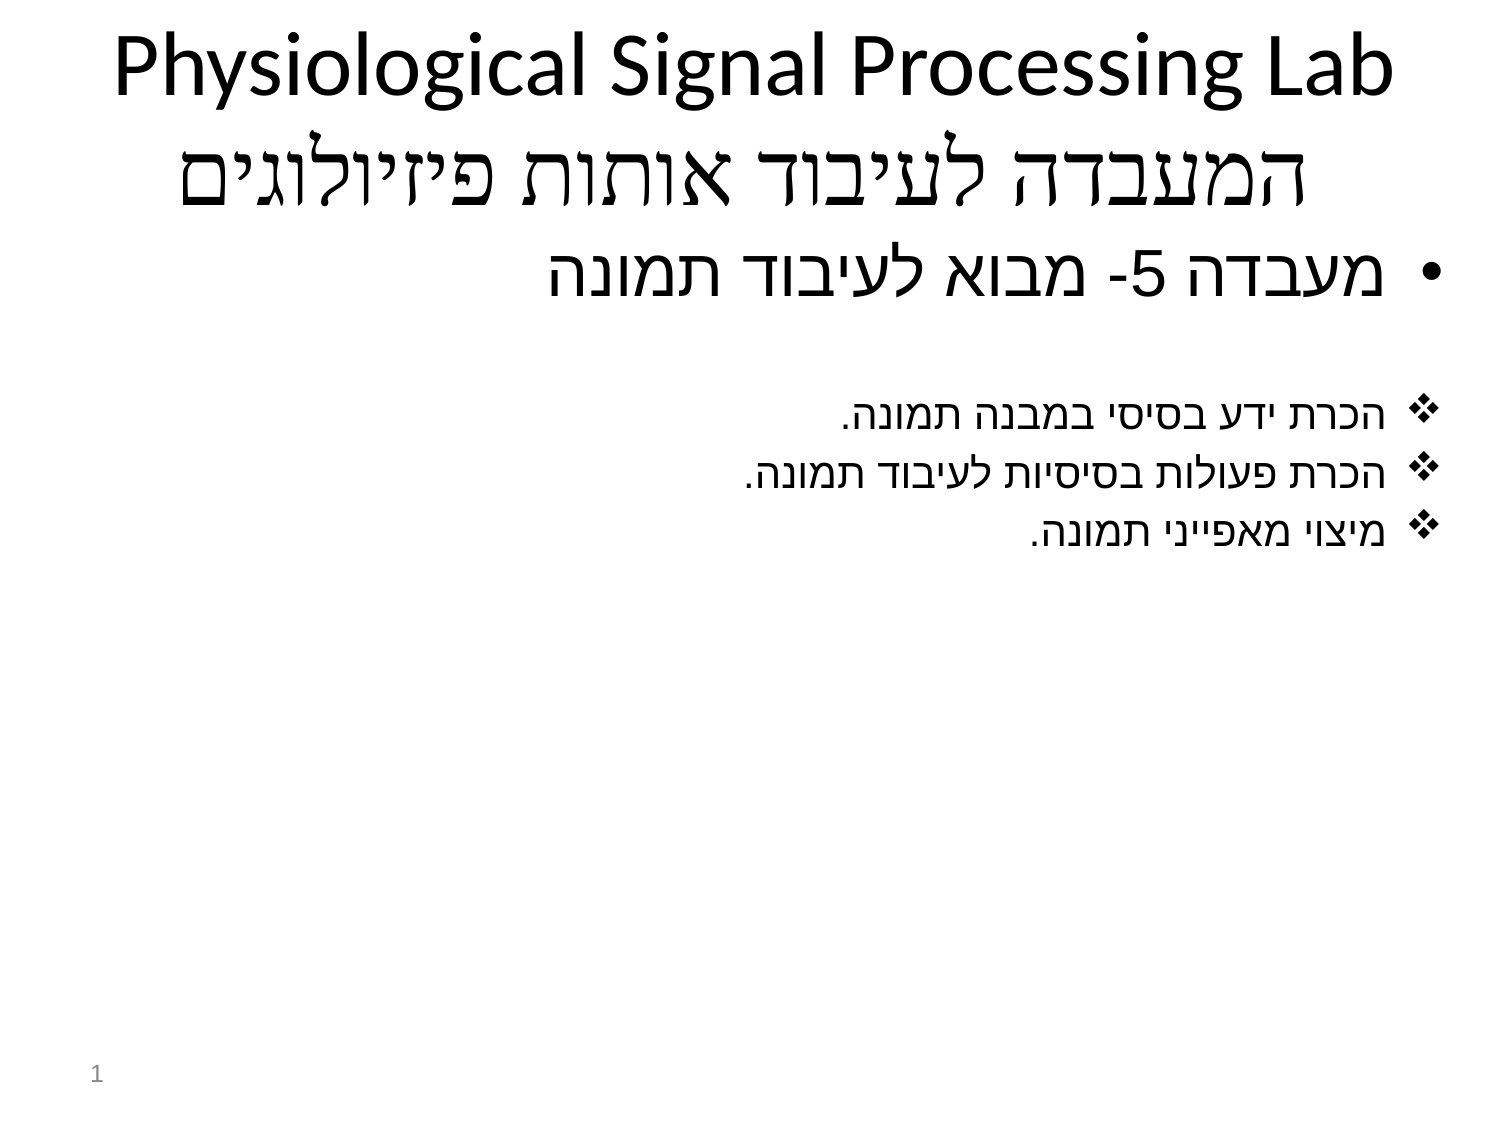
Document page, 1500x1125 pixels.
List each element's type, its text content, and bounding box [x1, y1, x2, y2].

slide_number 1 [75, 1042, 425, 1103]
list מעבדה 5- מבוא לעיבוד תמונה הכרת ידע בסיסי במבנה תמונה. הכרת פעולות בסיסיות לעיבוד תמונה. מיצוי מאפייני תמונה. [46, 222, 1459, 753]
title Physiological Signal Processing Lab המעבדה לעיבוד אותות פיזיולוגים [64, 42, 1424, 185]
